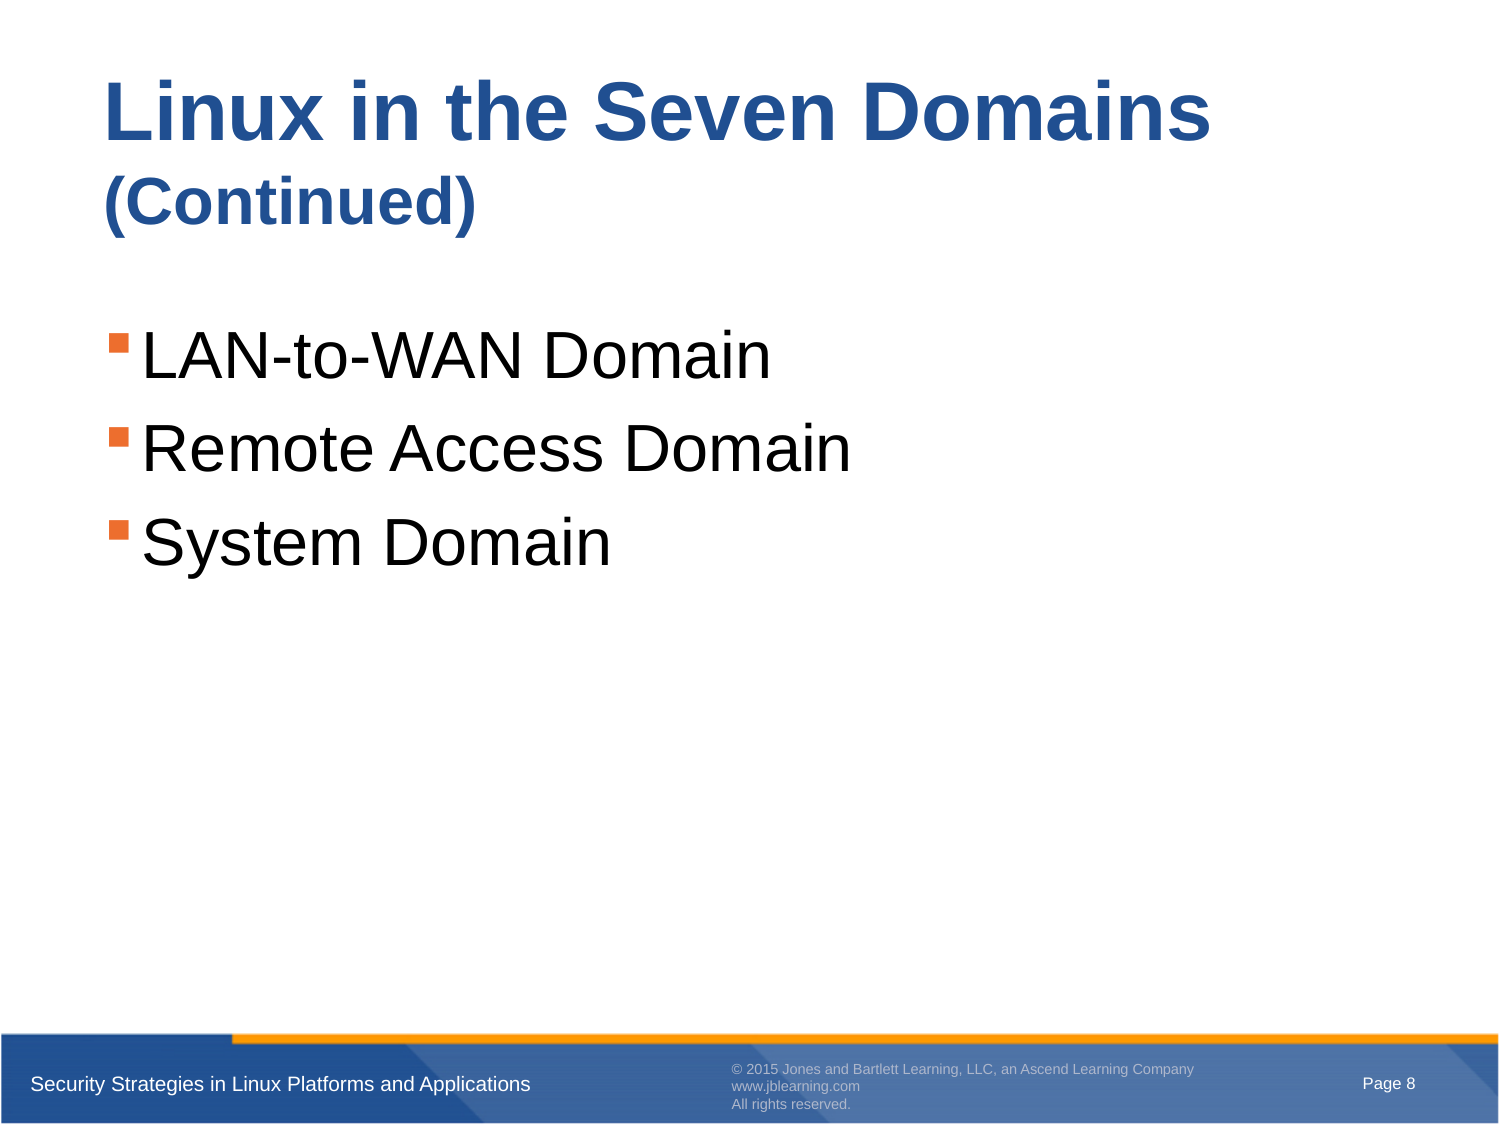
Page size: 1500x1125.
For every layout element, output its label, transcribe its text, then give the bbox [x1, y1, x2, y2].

picture [0, 1032, 1500, 1125]
title Linux in the Seven Domains (Continued) [88, 49, 1451, 251]
list LAN-to-WAN Domain Remote Access Domain System Domain [88, 304, 1451, 1014]
